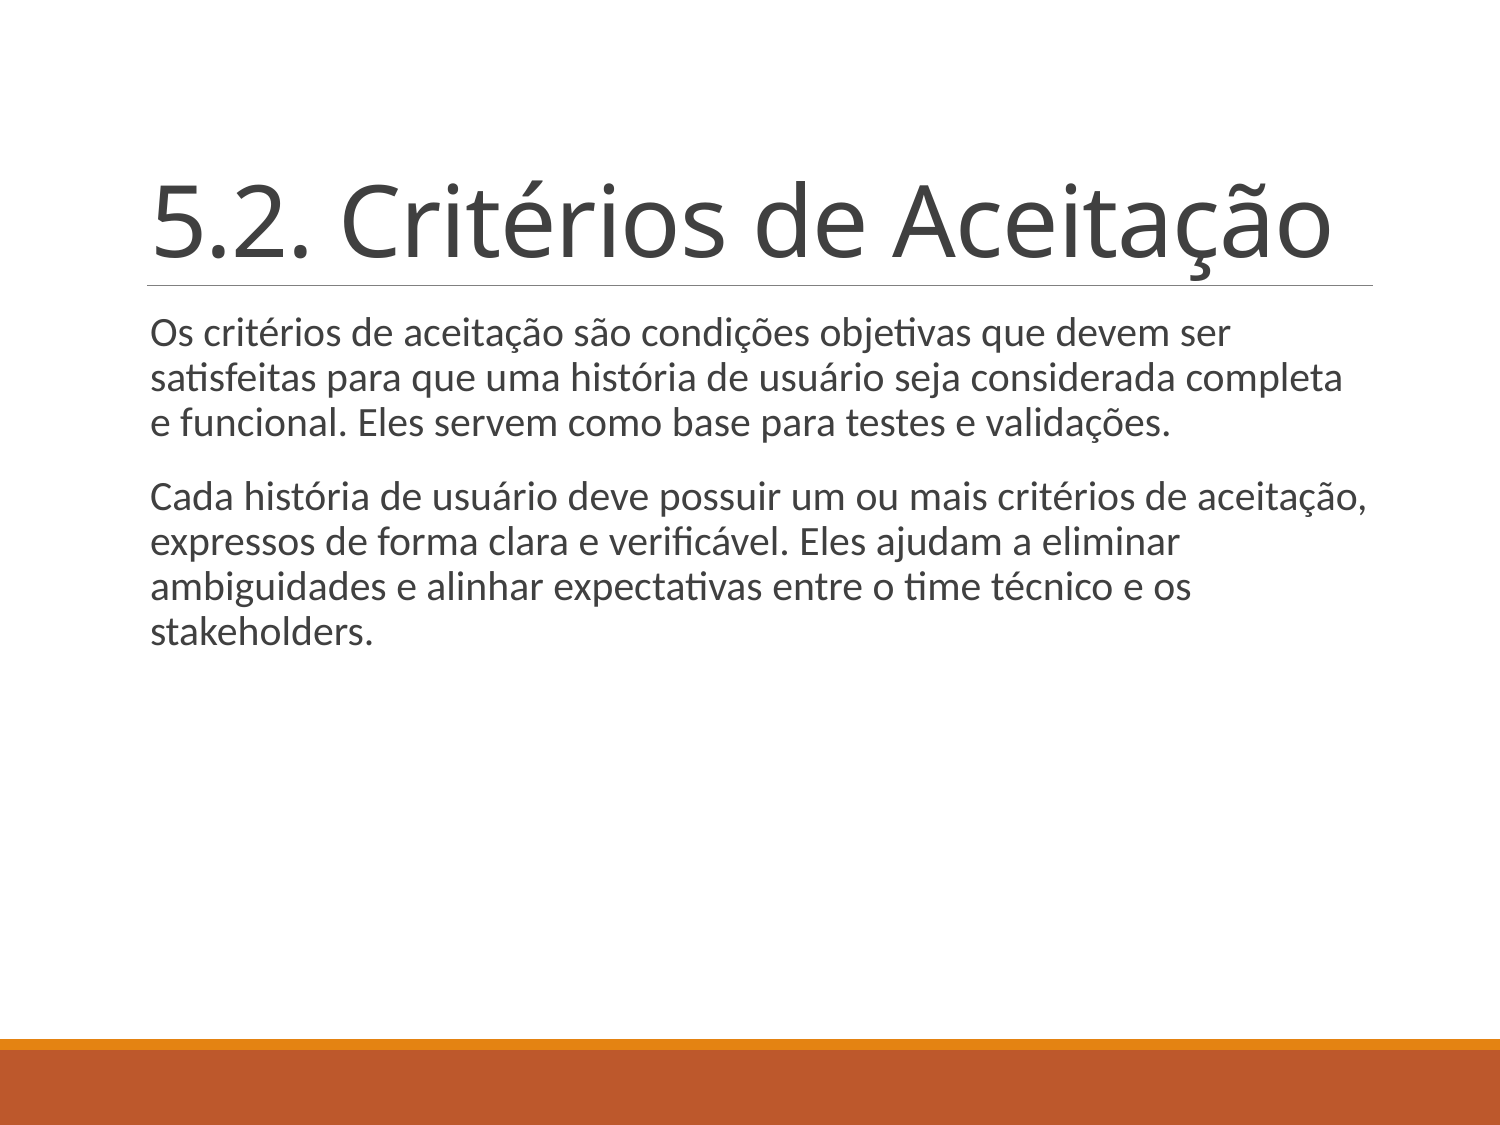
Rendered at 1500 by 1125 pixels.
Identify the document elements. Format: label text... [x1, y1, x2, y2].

list Os critérios de aceitação são condições objetivas que devem ser satisfeitas para que uma história de usuário seja considerada completa e funcional. Eles servem como base para testes e validações. Cada história de usuário deve possuir um ou mais critérios de aceitação, expressos de forma clara e verificável. Eles ajudam a eliminar ambiguidades e alinhar expectativas entre o time técnico e os stakeholders. [135, 302, 1373, 963]
title 5.2. Critérios de Aceitação [135, 47, 1373, 285]
